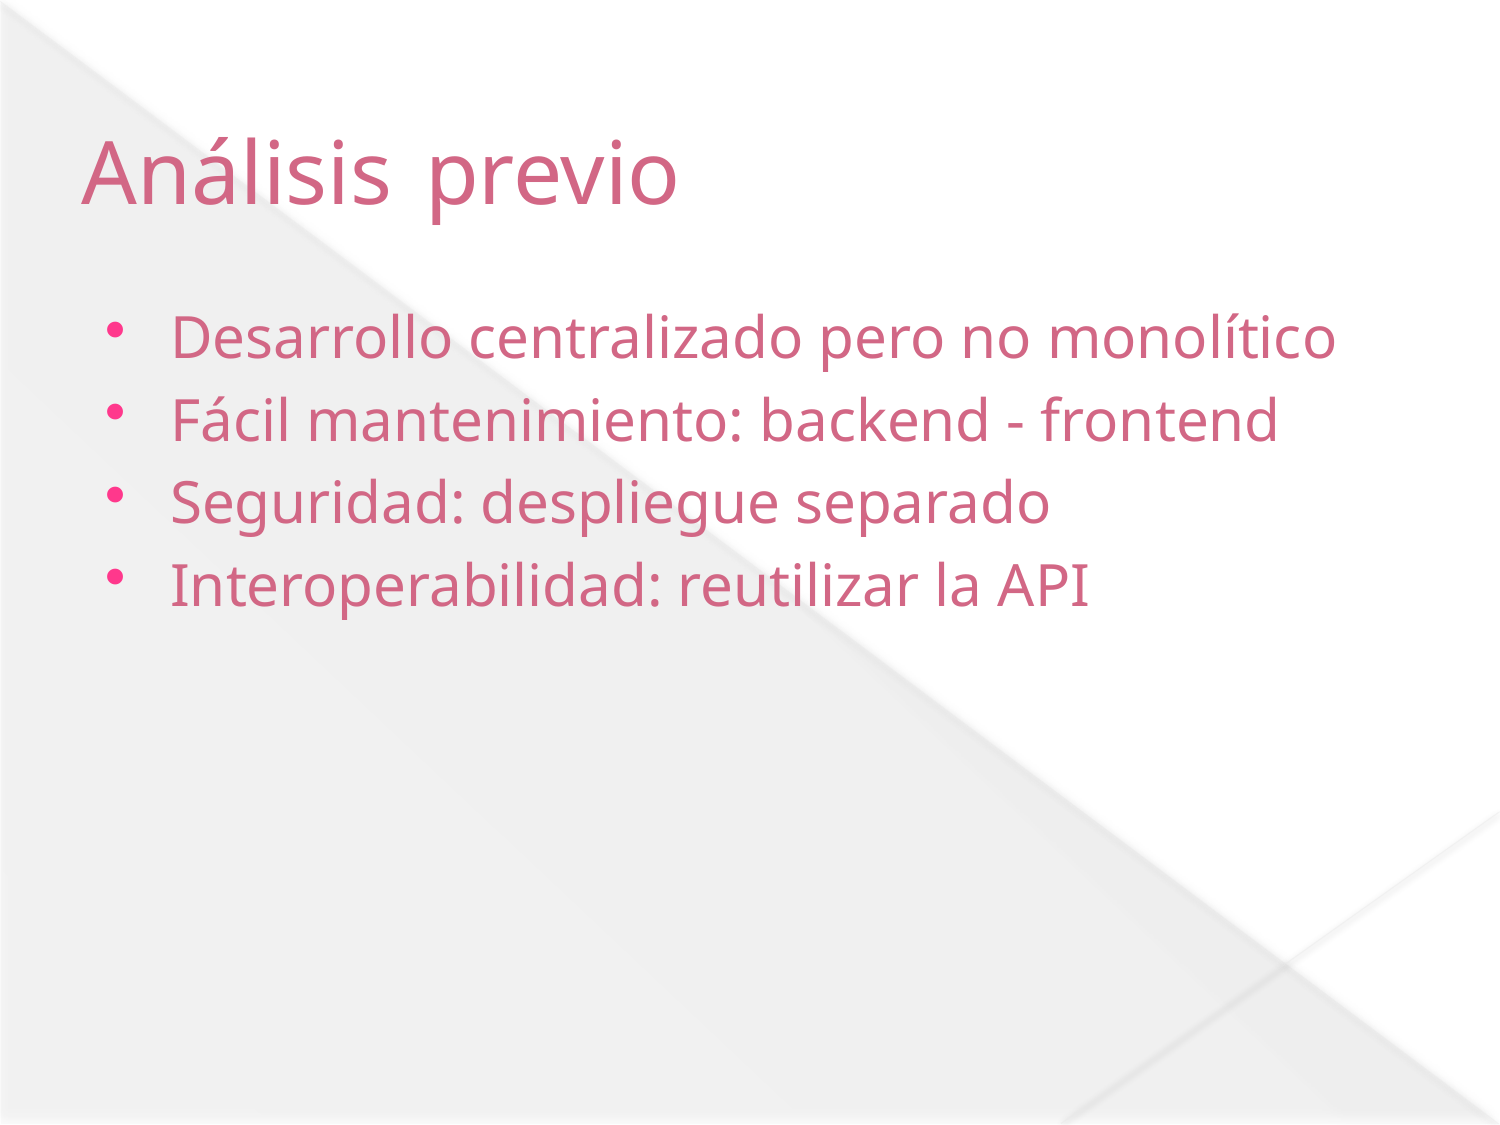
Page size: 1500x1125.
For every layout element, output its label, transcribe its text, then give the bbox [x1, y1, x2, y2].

text_box Desarrollo centralizado pero no monolítico Fácil mantenimiento: backend - frontend Seguridad: despliegue separado Interoperabilidad: reutilizar la API [81, 292, 1432, 1043]
text_box Análisis previo [81, 117, 1432, 223]
